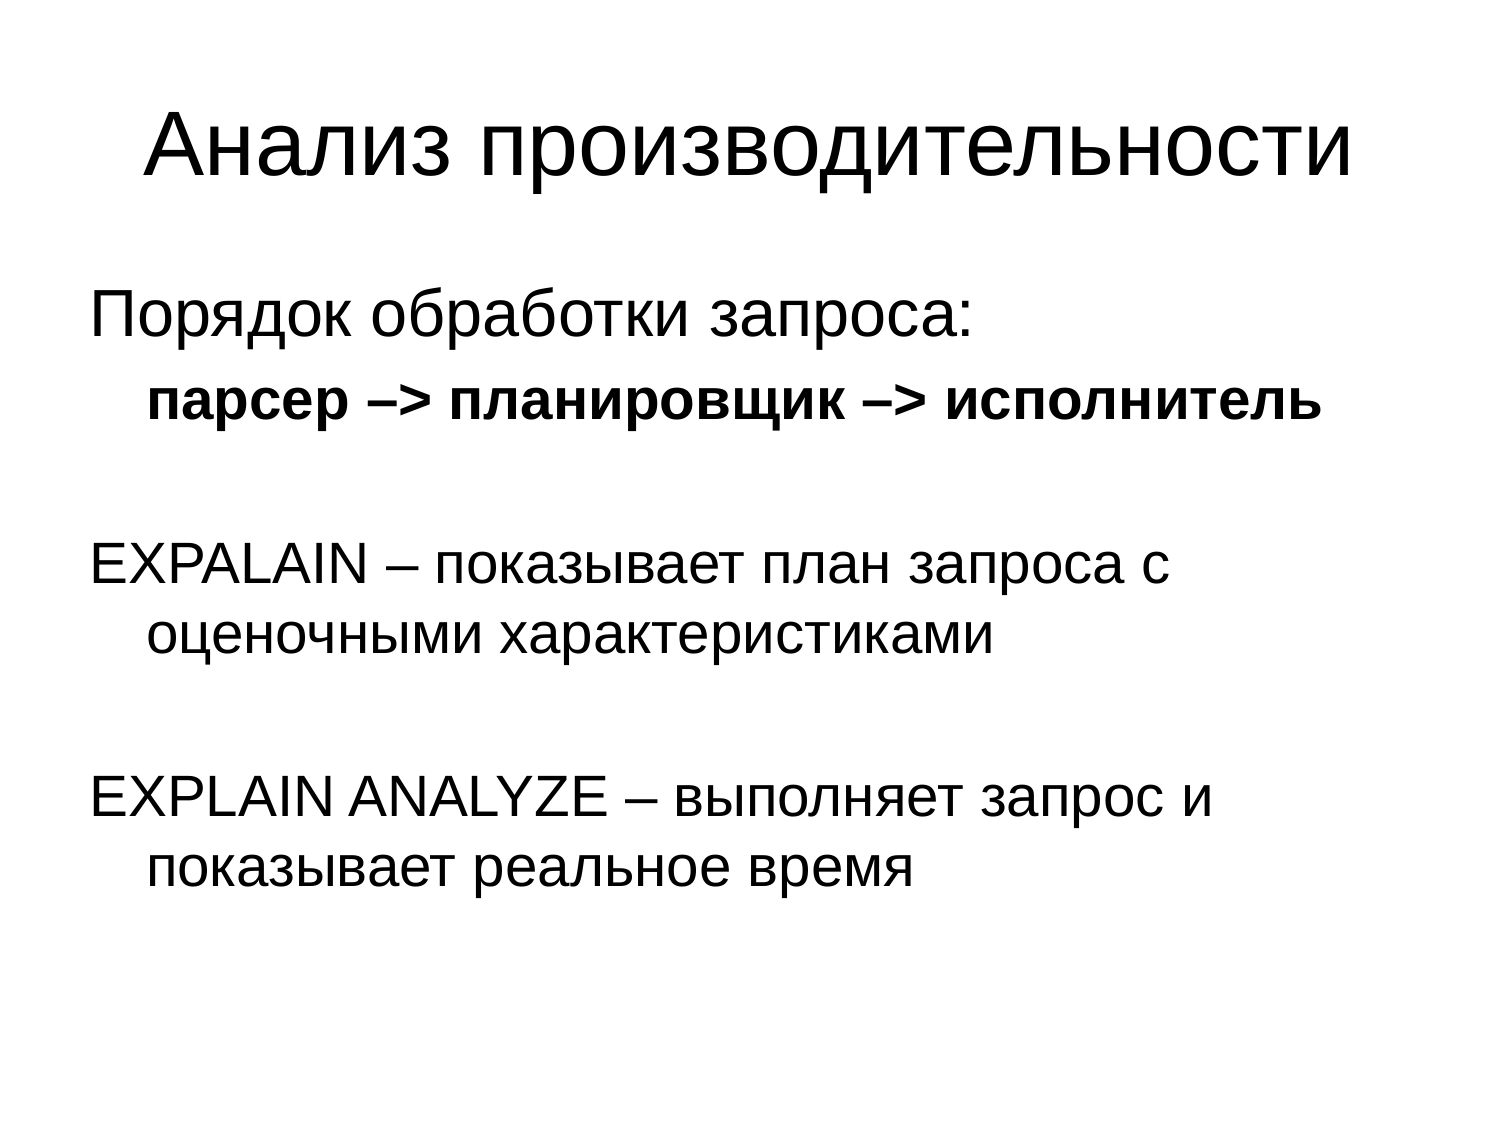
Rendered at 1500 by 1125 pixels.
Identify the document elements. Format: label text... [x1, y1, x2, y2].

title Анализ производительности [74, 44, 1426, 233]
list Порядок обработки запроса: парсер –> планировщик –> исполнитель EXPALAIN – показывает план запроса с оценочными характеристиками EXPLAIN ANALYZE – выполняет запрос и показывает реальное время [74, 262, 1426, 1006]
